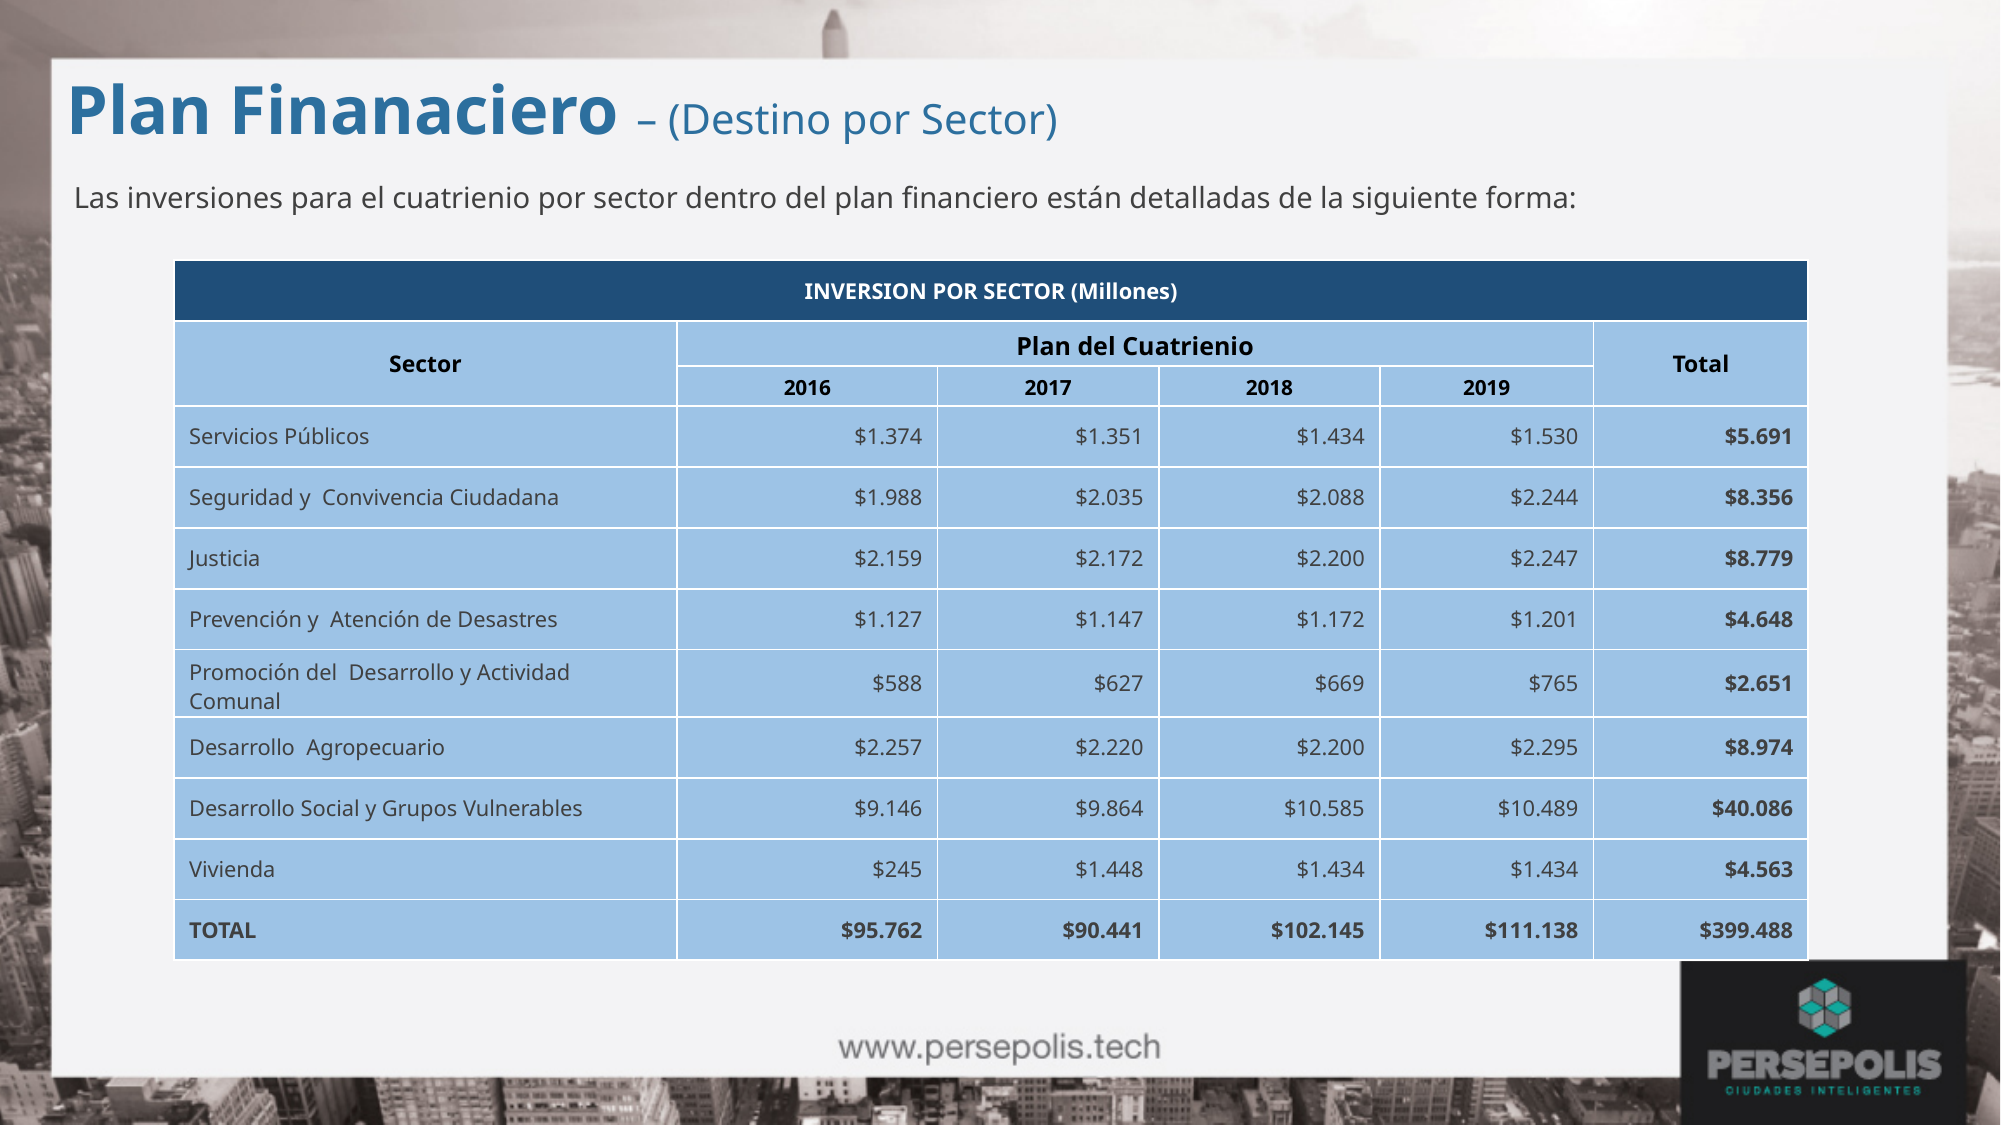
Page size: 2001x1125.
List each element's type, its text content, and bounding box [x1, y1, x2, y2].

table_cell $5.691 [1594, 407, 1807, 466]
table_cell $111.138 [1381, 900, 1593, 959]
table_cell $399.488 [1594, 900, 1807, 959]
table_cell $10.489 [1381, 779, 1593, 838]
table_cell Desarrollo Social y Grupos Vulnerables [175, 779, 676, 838]
table_cell $2.257 [678, 718, 937, 777]
table_cell Desarrollo Agropecuario [175, 718, 676, 777]
table_cell Promoción del Desarrollo y Actividad Comunal [175, 650, 676, 716]
table_cell $10.585 [1160, 779, 1379, 838]
table_cell Servicios Públicos [175, 407, 676, 466]
text_box Plan Finanaciero – (Destino por Sector) [51, 60, 1396, 156]
table_cell 2017 [938, 367, 1158, 405]
table_cell $2.651 [1594, 650, 1807, 716]
table_cell $2.088 [1160, 468, 1379, 527]
table_cell $8.779 [1594, 529, 1807, 588]
table_cell $4.648 [1594, 590, 1807, 649]
table_cell $1.434 [1160, 840, 1379, 899]
table_header INVERSION POR SECTOR (Millones) [175, 261, 1807, 320]
table_cell $627 [938, 650, 1158, 716]
table_cell $1.201 [1381, 590, 1593, 649]
table_cell Vivienda [175, 840, 676, 899]
table_cell $2.200 [1160, 718, 1379, 777]
table_cell $1.351 [938, 407, 1158, 466]
table_cell $8.974 [1594, 718, 1807, 777]
table_cell Justicia [175, 529, 676, 588]
table_cell Plan del Cuatrienio [678, 322, 1593, 365]
table_cell $669 [1160, 650, 1379, 716]
table_cell $2.244 [1381, 468, 1593, 527]
table_cell $9.146 [678, 779, 937, 838]
table_cell $1.448 [938, 840, 1158, 899]
table_cell $1.127 [678, 590, 937, 649]
table_cell $765 [1381, 650, 1593, 716]
table_cell $9.864 [938, 779, 1158, 838]
table_cell $40.086 [1594, 779, 1807, 838]
table_cell $102.145 [1160, 900, 1379, 959]
table_cell $2.220 [938, 718, 1158, 777]
table_cell $245 [678, 840, 937, 899]
table_cell Total [1594, 322, 1807, 405]
table_cell $95.762 [678, 900, 937, 959]
table_cell $90.441 [938, 900, 1158, 959]
table_cell $2.035 [938, 468, 1158, 527]
table_cell TOTAL [175, 900, 676, 959]
text_box Las inversiones para el cuatrienio por sector dentro del plan financiero están detalladas de la siguiente forma: [58, 171, 1924, 222]
table_cell $2.295 [1381, 718, 1593, 777]
table_cell $1.374 [678, 407, 937, 466]
table_cell $1.434 [1381, 840, 1593, 899]
table_cell $8.356 [1594, 468, 1807, 527]
table_cell $2.200 [1160, 529, 1379, 588]
table_cell $1.172 [1160, 590, 1379, 649]
table_cell $2.159 [678, 529, 937, 588]
table_cell 2018 [1160, 367, 1379, 405]
table_cell $588 [678, 650, 937, 716]
table_cell Seguridad y Convivencia Ciudadana [175, 468, 676, 527]
table_cell $1.530 [1381, 407, 1593, 466]
table_cell $4.563 [1594, 840, 1807, 899]
table_cell $2.247 [1381, 529, 1593, 588]
table_cell Sector [175, 322, 676, 405]
table_cell $1.988 [678, 468, 937, 527]
table_cell 2019 [1381, 367, 1593, 405]
table_cell $2.172 [938, 529, 1158, 588]
table_cell 2016 [678, 367, 937, 405]
table_cell Prevención y Atención de Desastres [175, 590, 676, 649]
table_cell $1.434 [1160, 407, 1379, 466]
table_cell $1.147 [938, 590, 1158, 649]
picture [0, 0, 2001, 1125]
